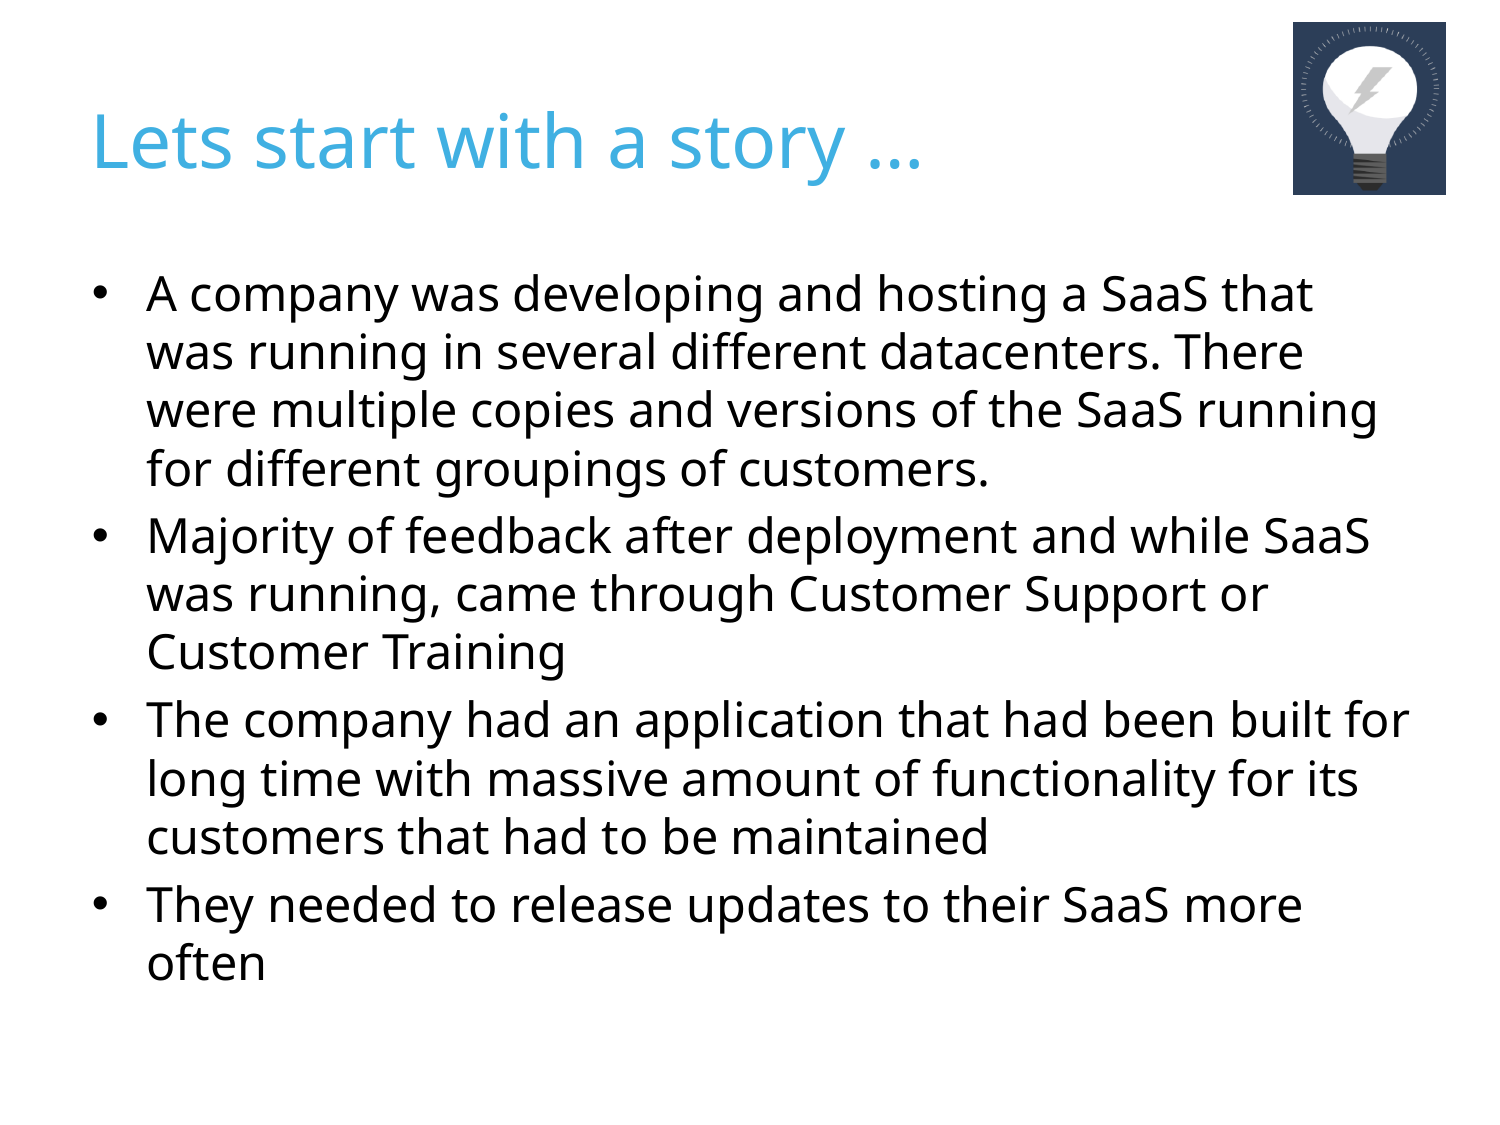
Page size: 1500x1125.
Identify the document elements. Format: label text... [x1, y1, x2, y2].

title Lets start with a story … [75, 45, 1425, 233]
list A company was developing and hosting a SaaS that was running in several different datacenters. There were multiple copies and versions of the SaaS running for different groupings of customers. Majority of feedback after deployment and while SaaS was running, came through Customer Support or Customer Training The company had an application that had been built for long time with massive amount of functionality for its customers that had to be maintained They needed to release updates to their SaaS more often [76, 255, 1427, 998]
picture [1293, 22, 1447, 196]
